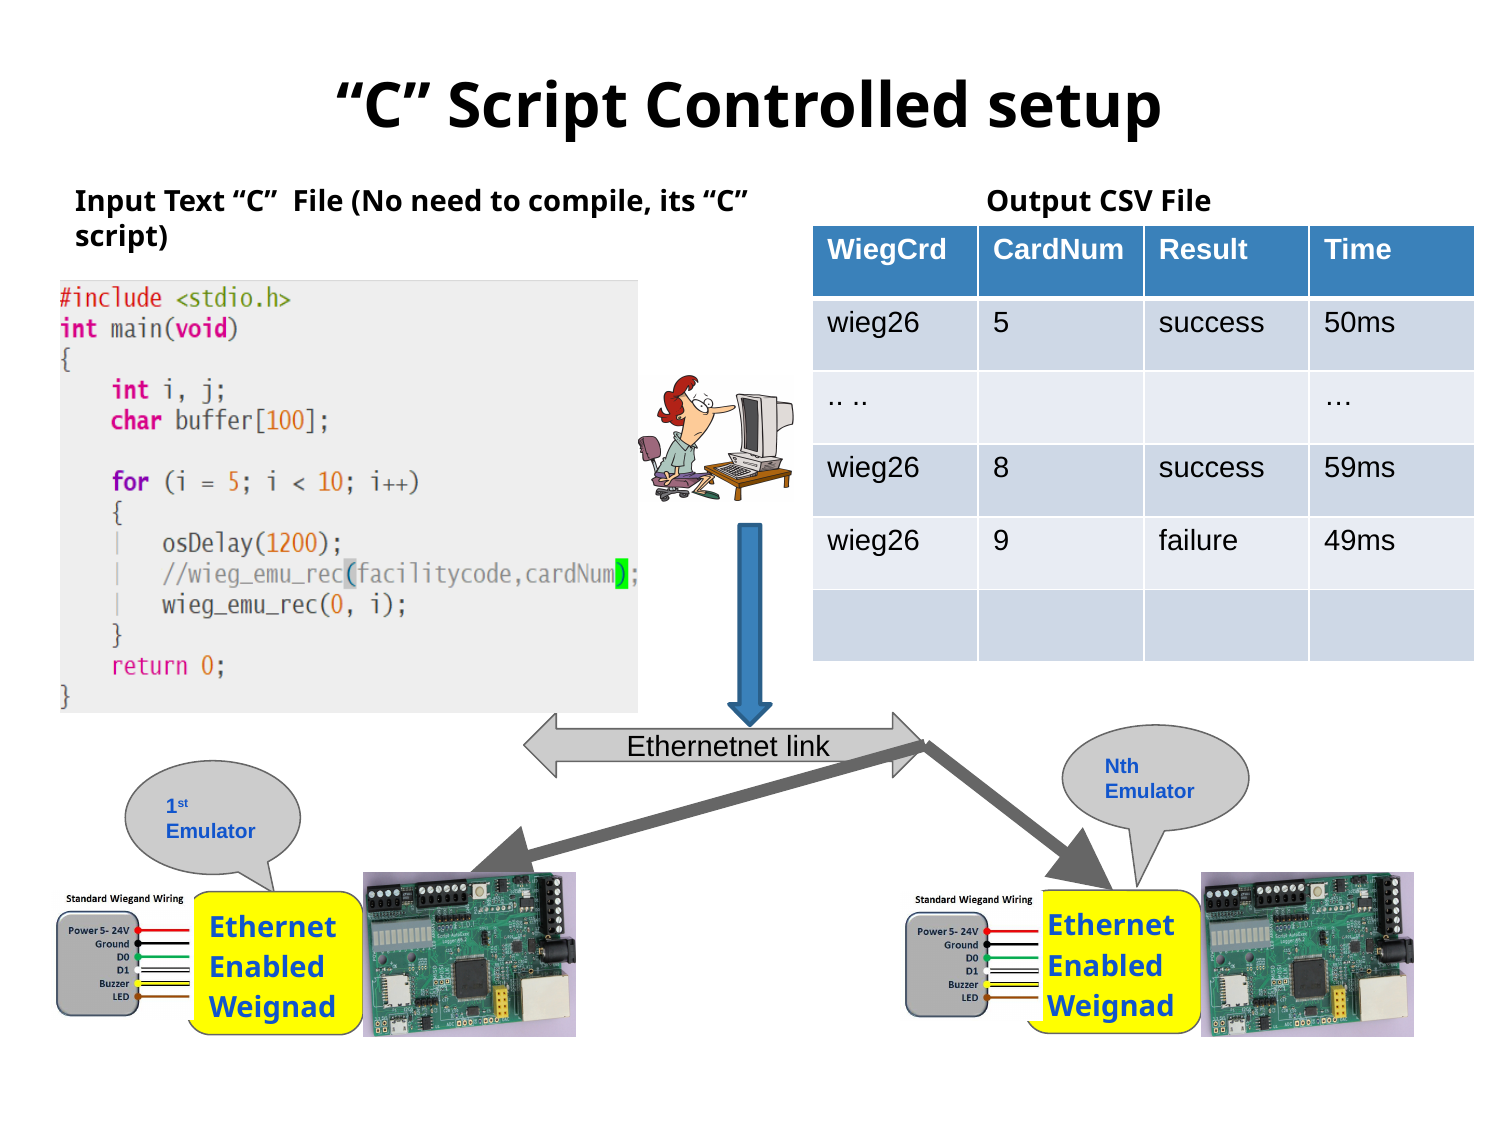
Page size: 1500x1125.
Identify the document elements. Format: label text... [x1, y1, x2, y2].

text_box Output CSV File [971, 174, 1306, 225]
picture [1201, 872, 1414, 1037]
table_cell … [1310, 372, 1474, 443]
table_cell [813, 590, 977, 661]
text_box Input Text “C” File (No need to compile, its “C” script) [60, 174, 771, 260]
picture [60, 280, 794, 713]
text_box Ethernet Enabled Weignad [1035, 890, 1195, 1034]
picture [899, 891, 1043, 1022]
table_cell wieg26 [813, 518, 977, 589]
table_cell .. .. [813, 372, 977, 443]
table_cell 49ms [1310, 518, 1474, 589]
table_cell 5 [979, 301, 1143, 370]
table_cell 50ms [1310, 301, 1474, 370]
table_cell success [1145, 445, 1308, 516]
table_header CardNum [979, 226, 1143, 296]
table_cell [979, 372, 1143, 443]
table_header Result [1145, 226, 1308, 296]
table_cell 59ms [1310, 445, 1474, 516]
text_box [727, 522, 773, 728]
table_cell 9 [979, 518, 1143, 589]
table_header Time [1310, 226, 1474, 296]
text_box Ethernet Enabled Weignad [192, 891, 357, 1035]
picture [362, 872, 576, 1037]
table_cell success [1145, 301, 1308, 370]
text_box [469, 744, 524, 871]
table_cell failure [1145, 518, 1308, 589]
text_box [925, 744, 1114, 891]
table_cell [1145, 372, 1308, 443]
table_cell 8 [979, 445, 1143, 516]
text_box 1st Emulator [125, 760, 301, 891]
table_cell [979, 590, 1143, 661]
table_cell [1310, 590, 1474, 661]
picture [50, 889, 194, 1020]
text_box Nth Emulator [1085, 724, 1249, 887]
table_header WiegCrd [813, 226, 977, 296]
table_cell wieg26 [813, 445, 977, 516]
text_box Ethernetnet link [524, 712, 920, 778]
text_box “C” Script Controlled setup [51, 49, 1449, 144]
table_cell wieg26 [813, 301, 977, 370]
table_cell [1145, 590, 1308, 661]
